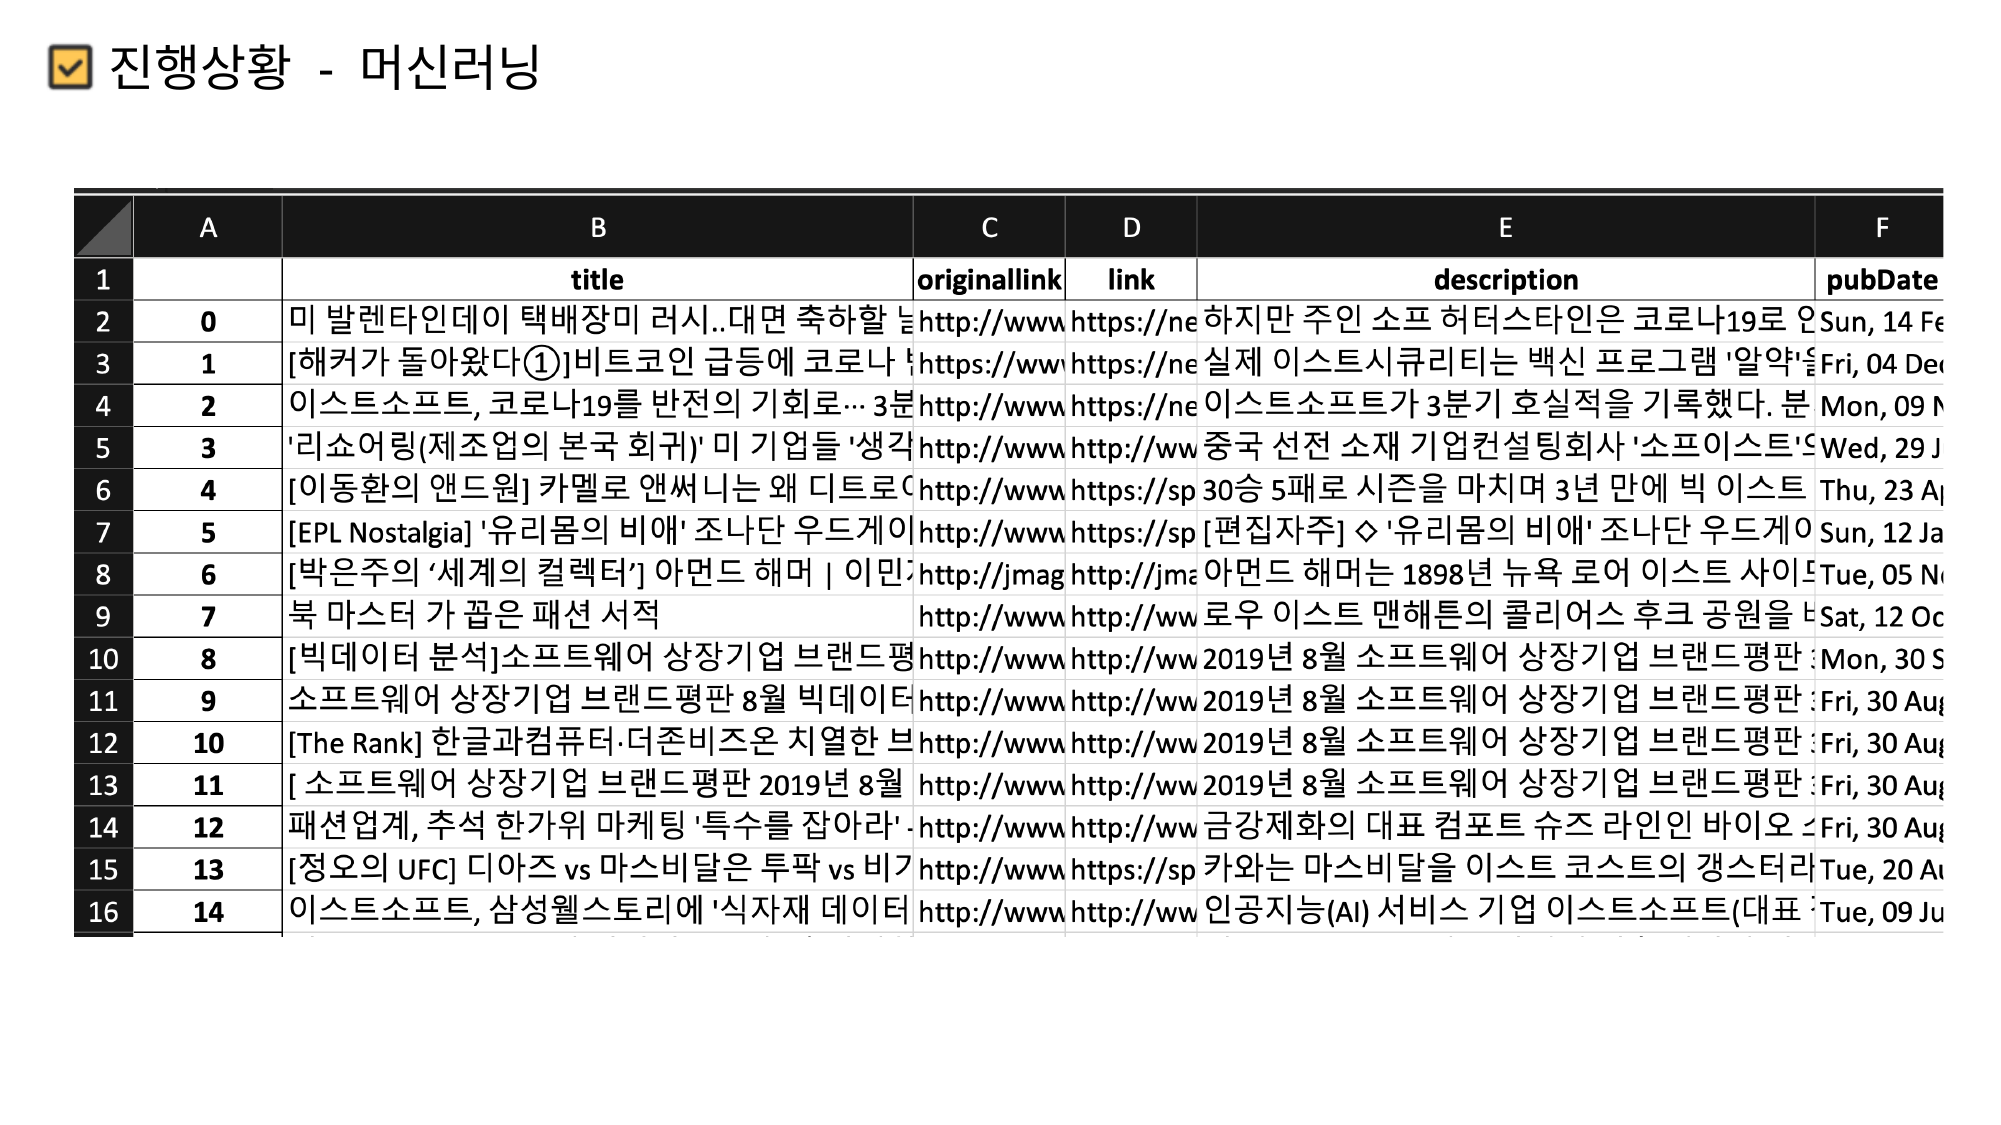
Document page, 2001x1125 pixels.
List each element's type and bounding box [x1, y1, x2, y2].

picture [72, 188, 1944, 937]
text_box [45, 29, 600, 105]
